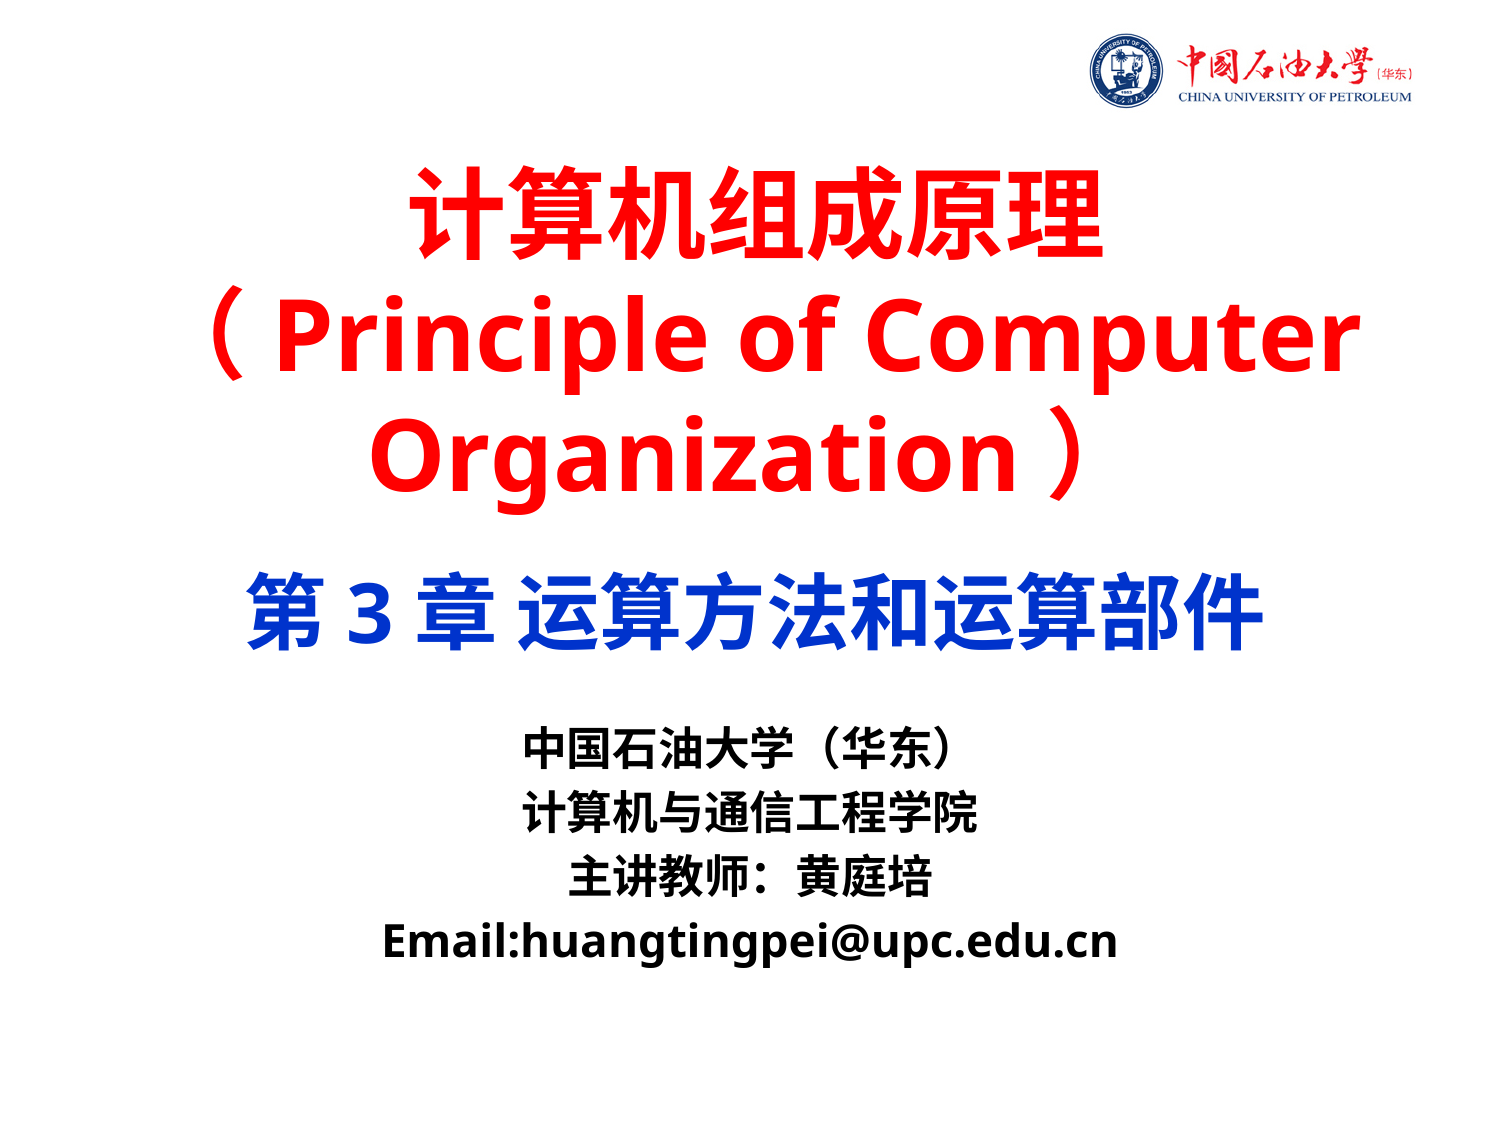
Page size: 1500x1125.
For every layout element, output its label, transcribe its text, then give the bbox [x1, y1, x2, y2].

subtitle 中国石油大学（华东） 计算机与通信工程学院 主讲教师：黄庭培 Email:huangtingpei@upc.edu.cn [224, 711, 1276, 1000]
title 计算机组成原理 （Principle of Computer Organization） [29, 210, 1483, 453]
picture [1034, 28, 1428, 116]
text_box 第3章 运算方法和运算部件 [117, 539, 1393, 681]
